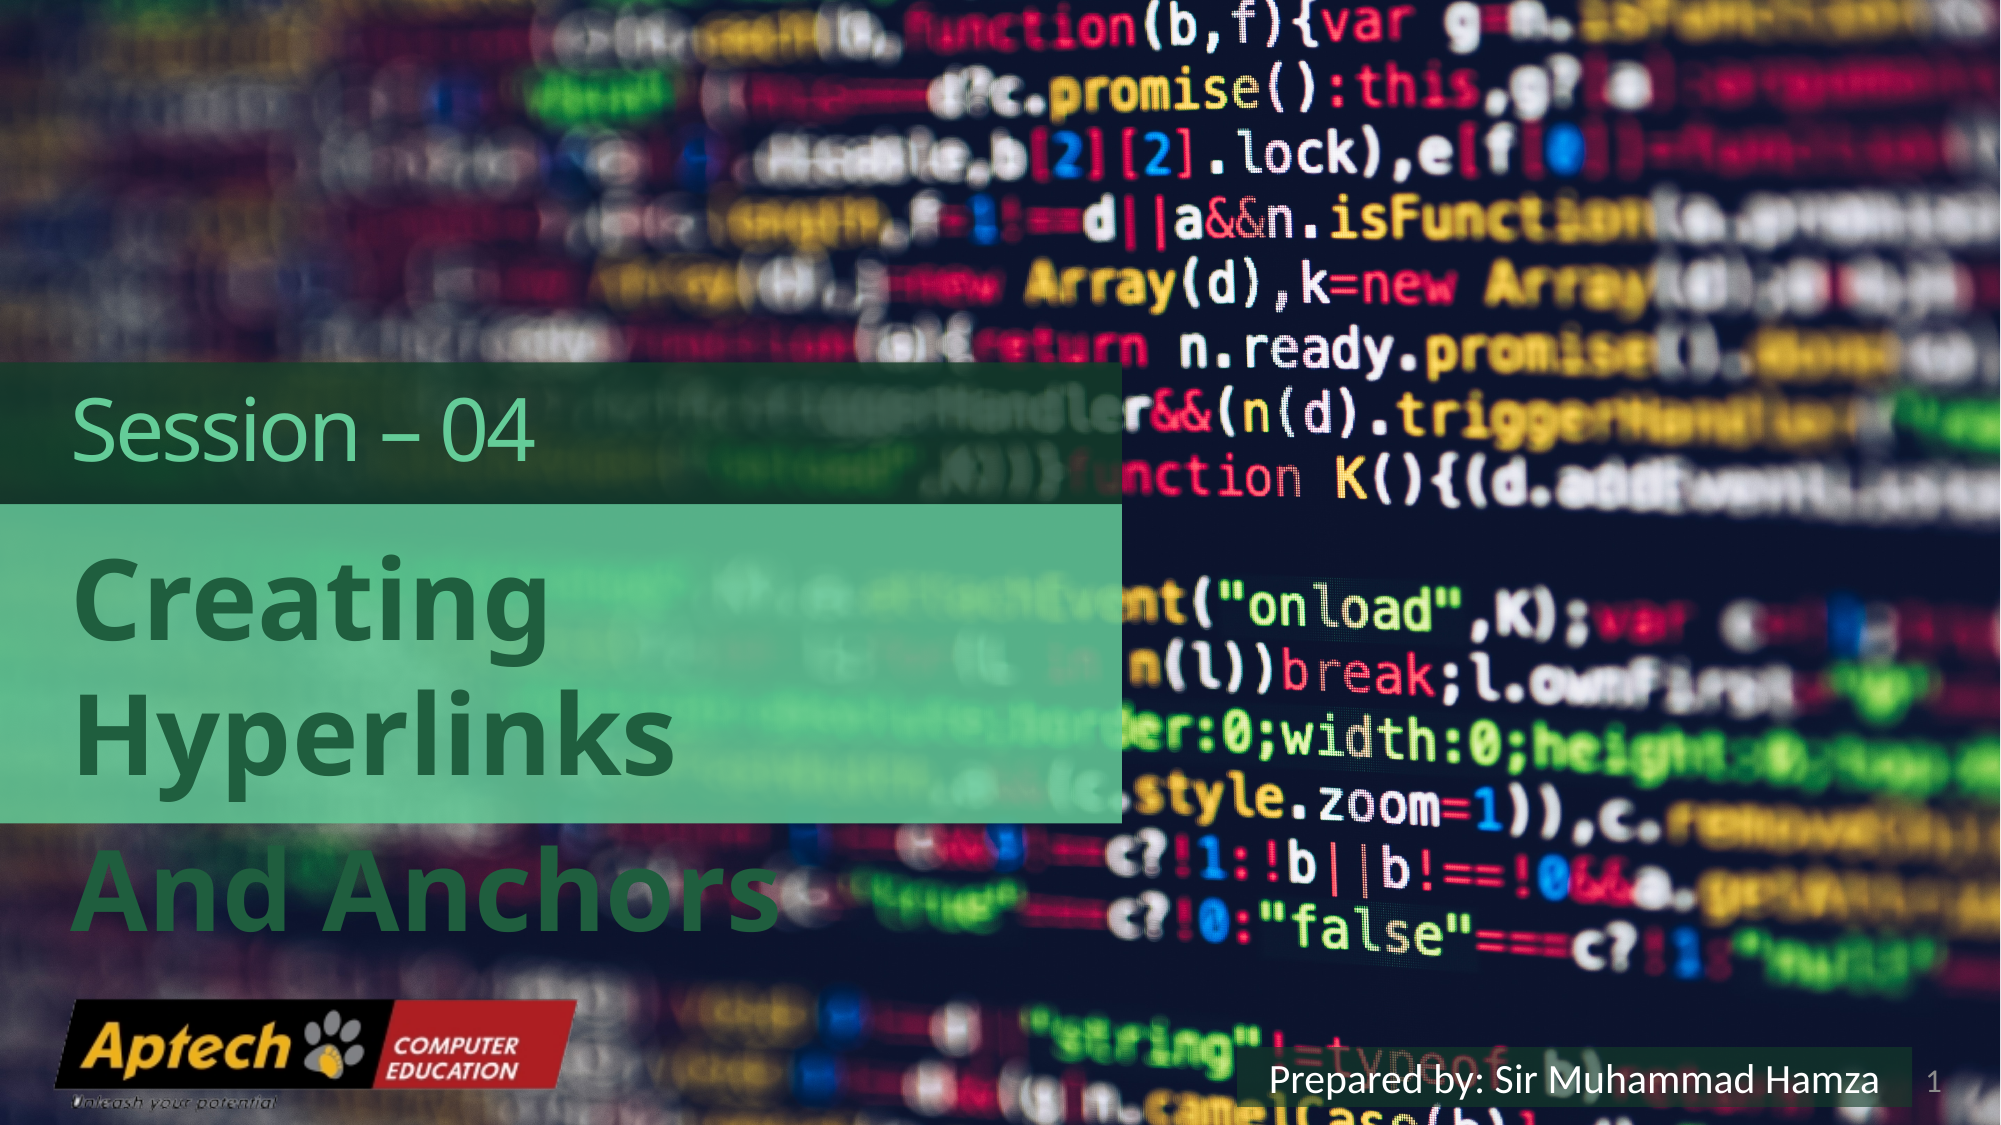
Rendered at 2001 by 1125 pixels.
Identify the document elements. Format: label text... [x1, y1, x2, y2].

text_box Prepared by: Sir Muhammad Hamza [1237, 1047, 1908, 1107]
text_box 1 [1908, 1037, 1957, 1120]
text_box Session – 04 [0, 362, 1122, 505]
picture [0, 0, 2001, 1125]
subtitle Creating Hyperlinks And Anchors [0, 505, 1122, 824]
